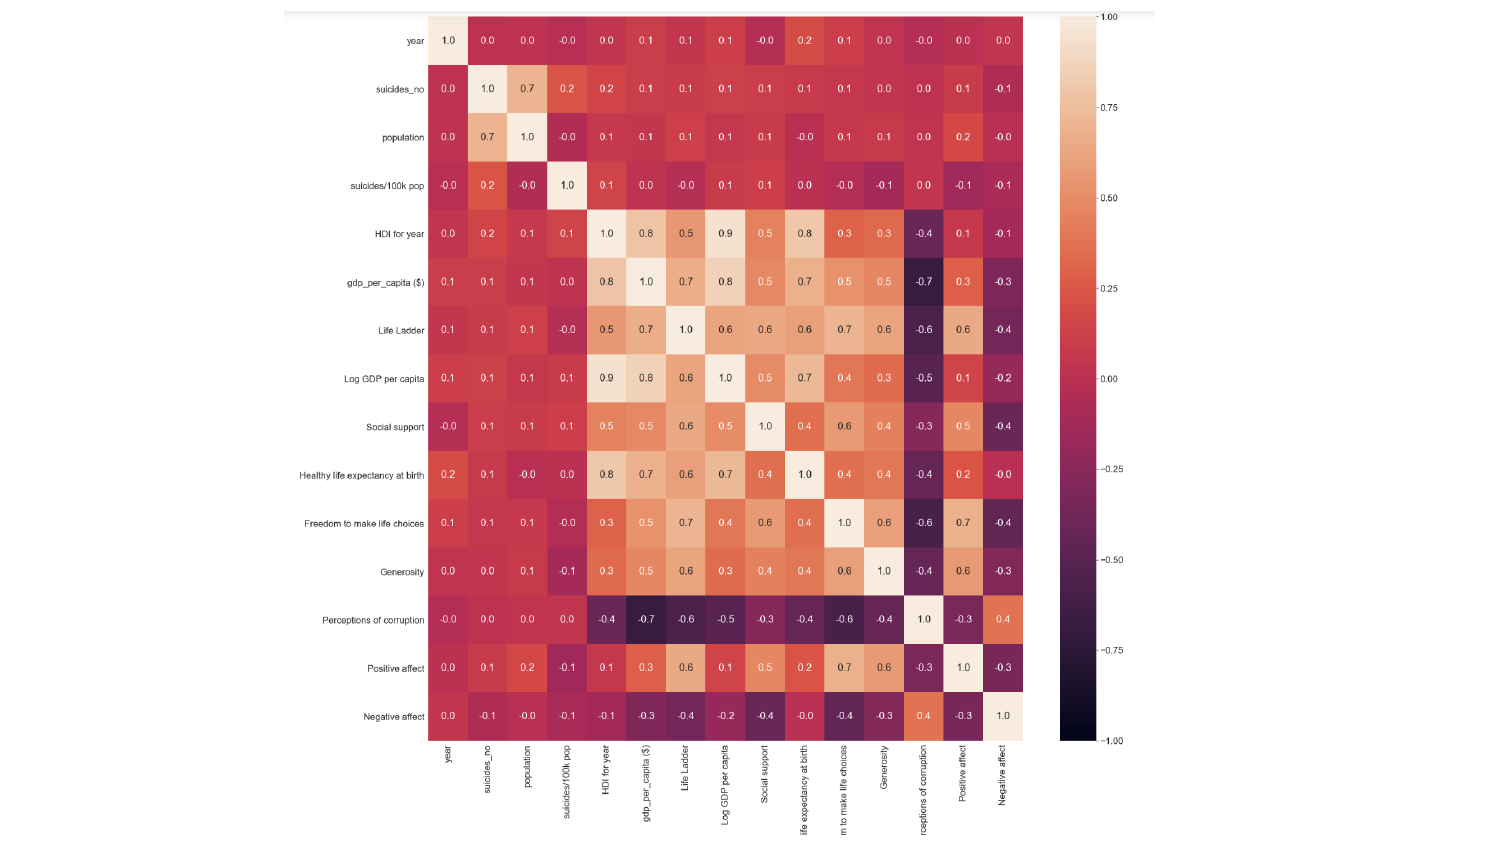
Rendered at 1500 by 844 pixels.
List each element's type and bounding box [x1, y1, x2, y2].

picture [284, 8, 1155, 836]
